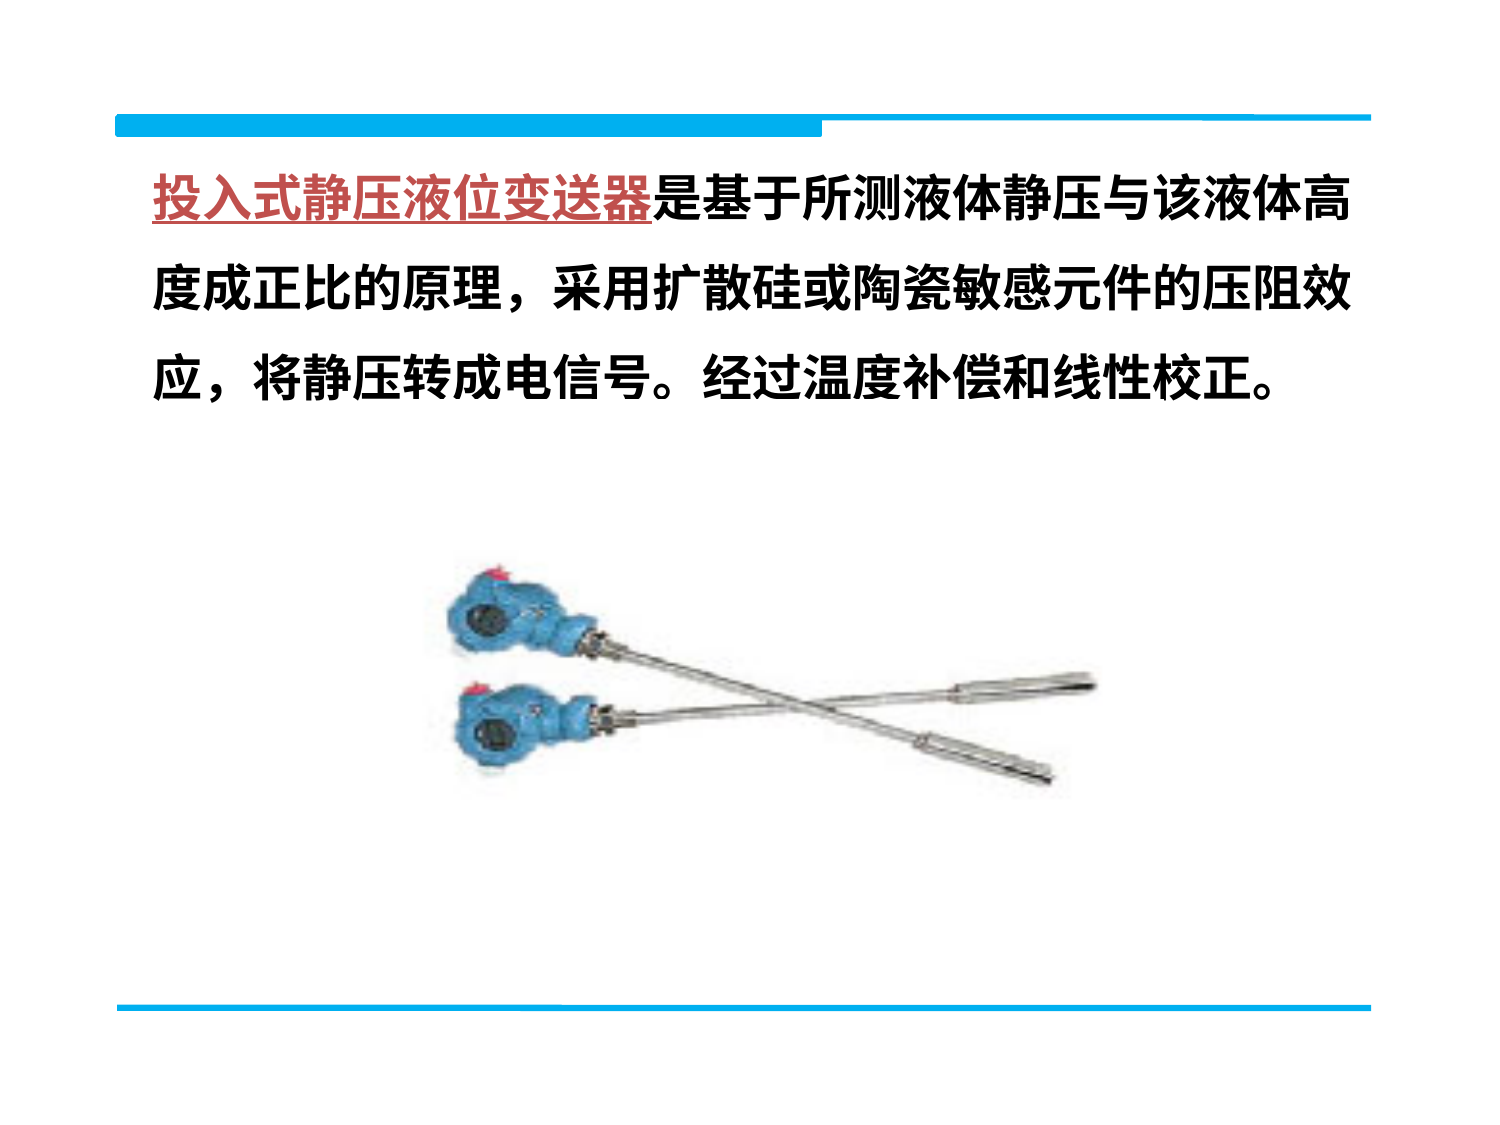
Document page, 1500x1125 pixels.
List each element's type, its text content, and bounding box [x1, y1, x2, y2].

picture [395, 399, 1164, 988]
text_box 投入式静压液位变送器是基于所测液体静压与该液体高度成正比的原理，采用扩散硅或陶瓷敏感元件的压阻效应，将静压转成电信号。经过温度补偿和线性校正。 [137, 125, 1400, 418]
